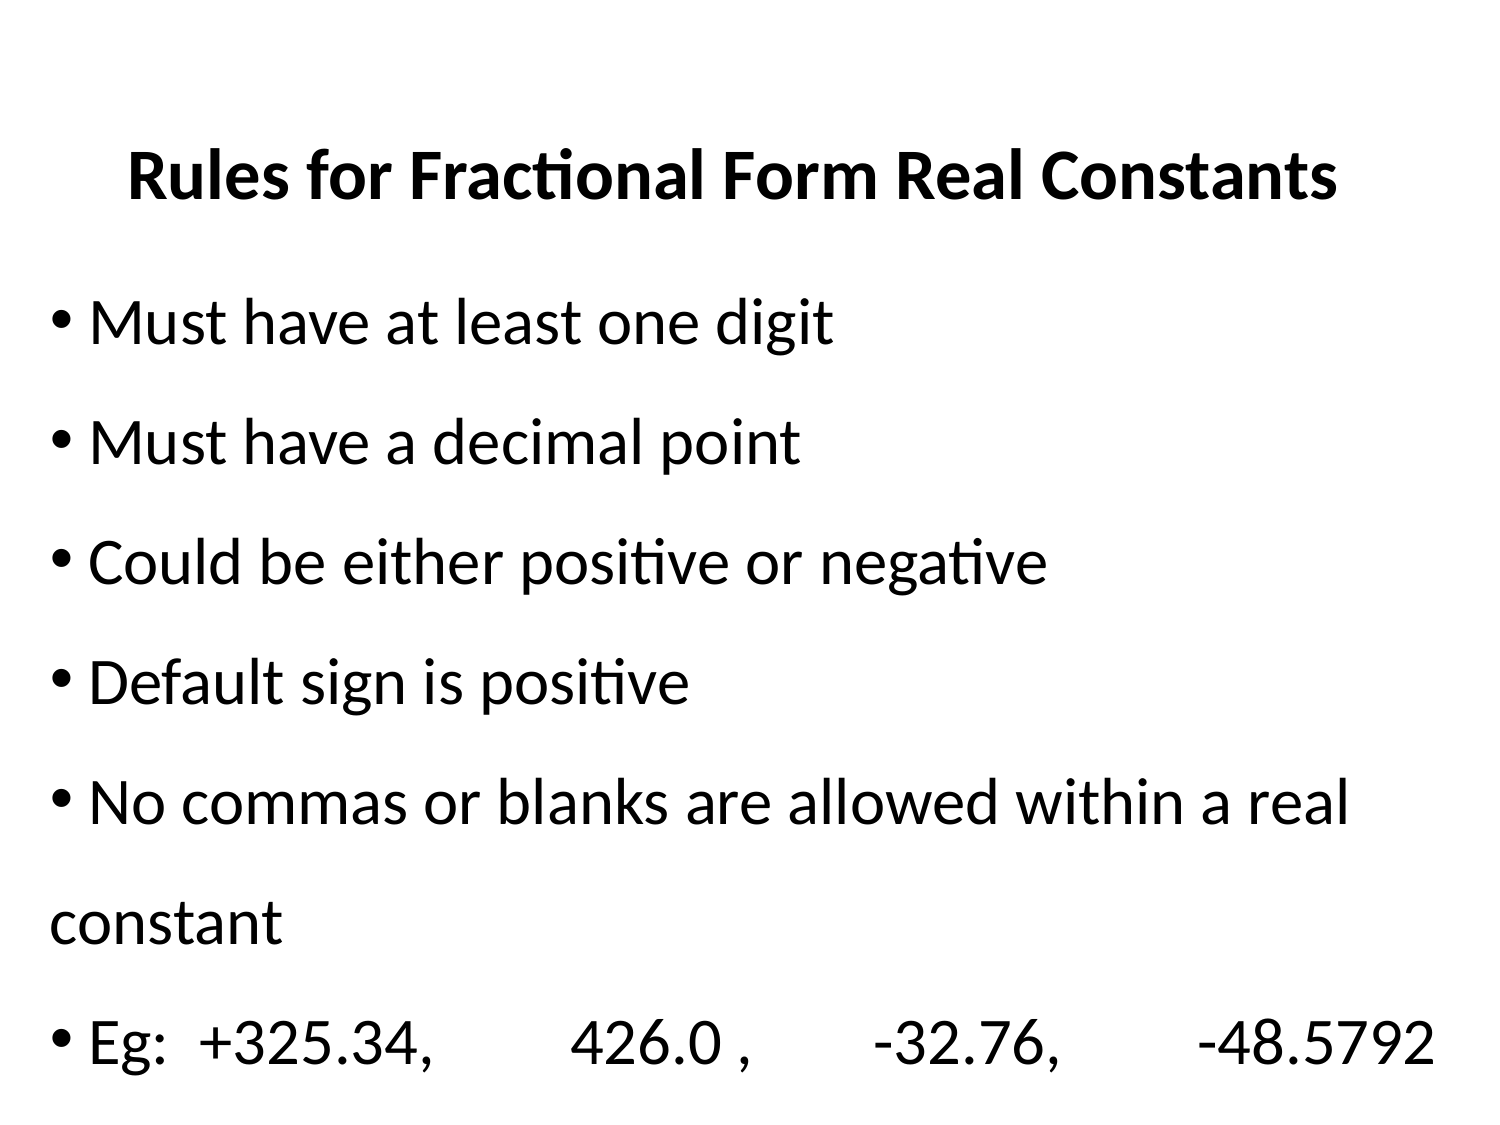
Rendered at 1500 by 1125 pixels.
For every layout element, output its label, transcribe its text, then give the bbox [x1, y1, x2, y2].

title Rules for Fractional Form Real Constants [58, 93, 1409, 230]
text_box Must have at least one digit Must have a decimal point Could be either positive or negative Default sign is positive No commas or blanks are allowed within a real constant Eg: +325.34, 426.0 , -32.76, -48.5792 [35, 230, 1465, 1085]
